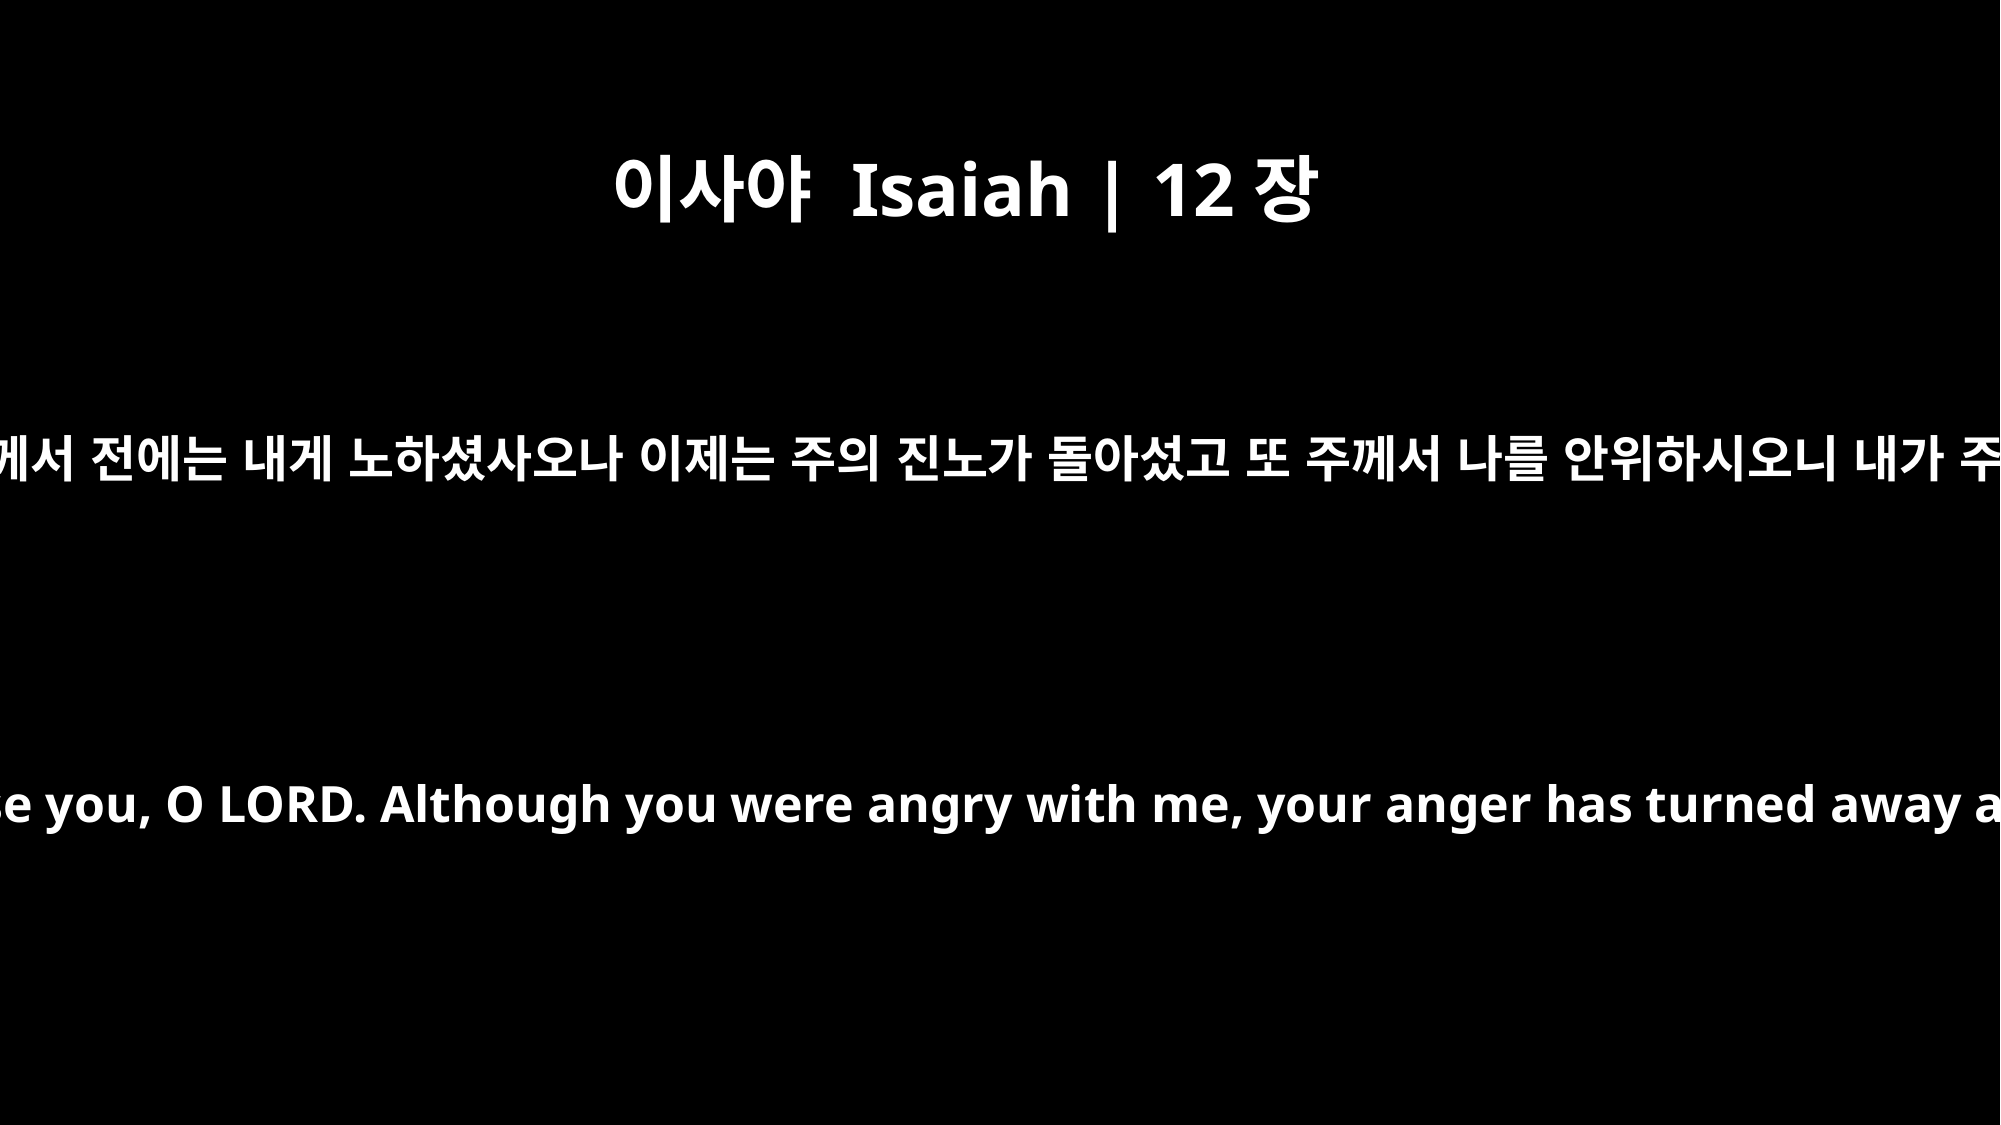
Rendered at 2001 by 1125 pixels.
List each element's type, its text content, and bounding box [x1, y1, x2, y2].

text_box 이사야 Isaiah | 12장 [596, 136, 1336, 239]
text_box In that day you will say: "I will praise you, O LORD. Although you were angry with me, your anger has turned away and you have comforted me. [0, 764, 2000, 840]
text_box 1 그 날에 네가 말하기를 여호와여 주께서 전에는 내게 노하셨사오나 이제는 주의 진노가 돌아섰고 또 주께서 나를 안위하시오니 내가 주께 감사하겠나이다 할 것이니라 [0, 359, 2000, 495]
